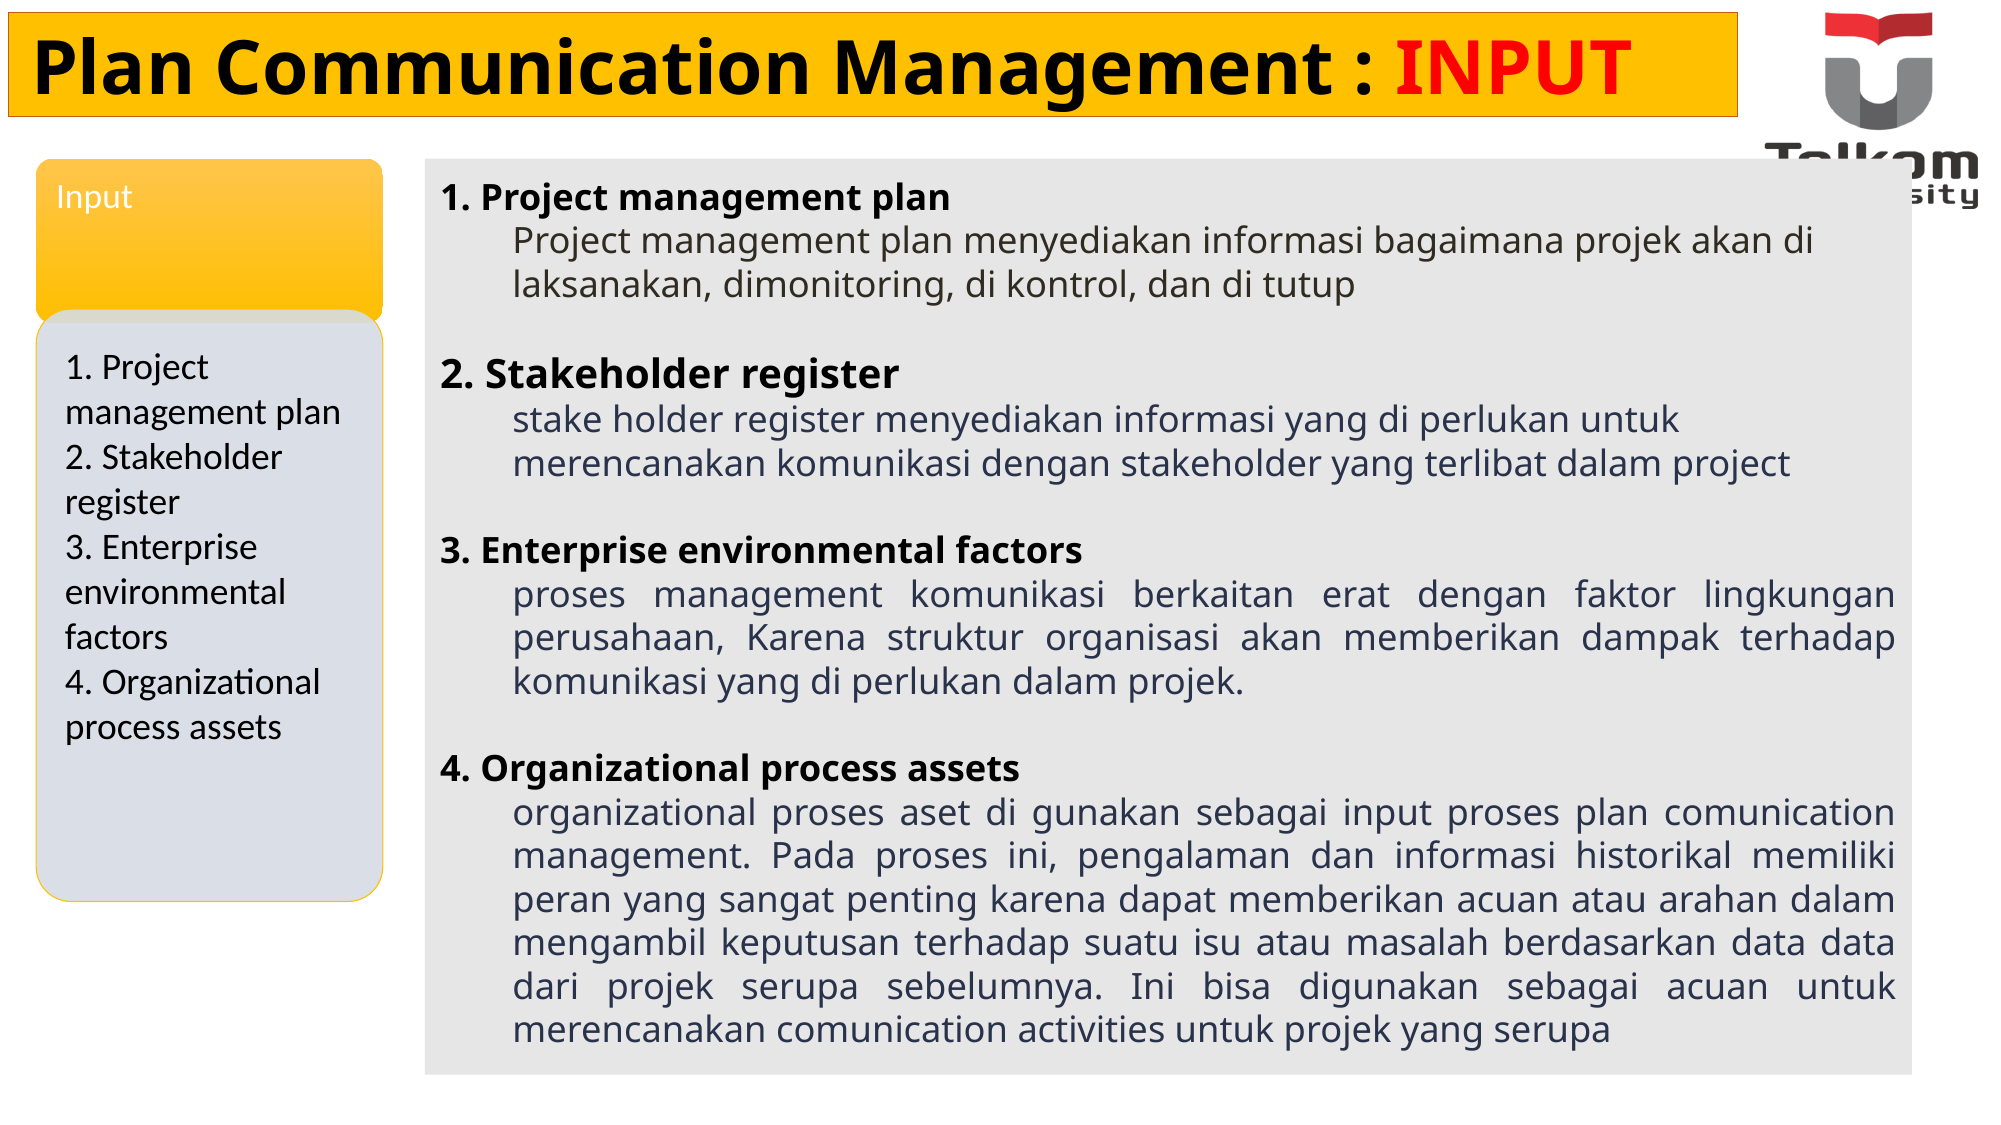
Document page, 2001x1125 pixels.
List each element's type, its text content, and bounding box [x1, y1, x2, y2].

text_box Plan Communication Management : INPUT [8, 12, 1738, 117]
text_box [36, 158, 383, 309]
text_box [36, 309, 383, 902]
text_box 1. Project management plan Project management plan menyediakan informasi bagaimana projek akan di laksanakan, dimonitoring, di kontrol, dan di tutup 2. Stakeholder register stake holder register menyediakan informasi yang di perlukan untuk merencanakan komunikasi dengan stakeholder yang terlibat dalam project 3. Enterprise environmental factors proses management komunikasi berkaitan erat dengan faktor lingkungan perusahaan, Karena struktur organisasi akan memberikan dampak terhadap komunikasi yang di perlukan dalam projek. 4. Organizational process assets organizational proses aset di gunakan sebagai input proses plan comunication management. Pada proses ini, pengalaman dan informasi historikal memiliki peran yang sangat penting karena dapat memberikan acuan atau arahan dalam mengambil keputusan terhadap suatu isu atau masalah berdasarkan data data dari projek serupa sebelumnya. Ini bisa digunakan sebagai acuan untuk merencanakan comunication activities untuk projek yang serupa [424, 158, 1912, 1075]
picture [1764, 12, 1978, 209]
